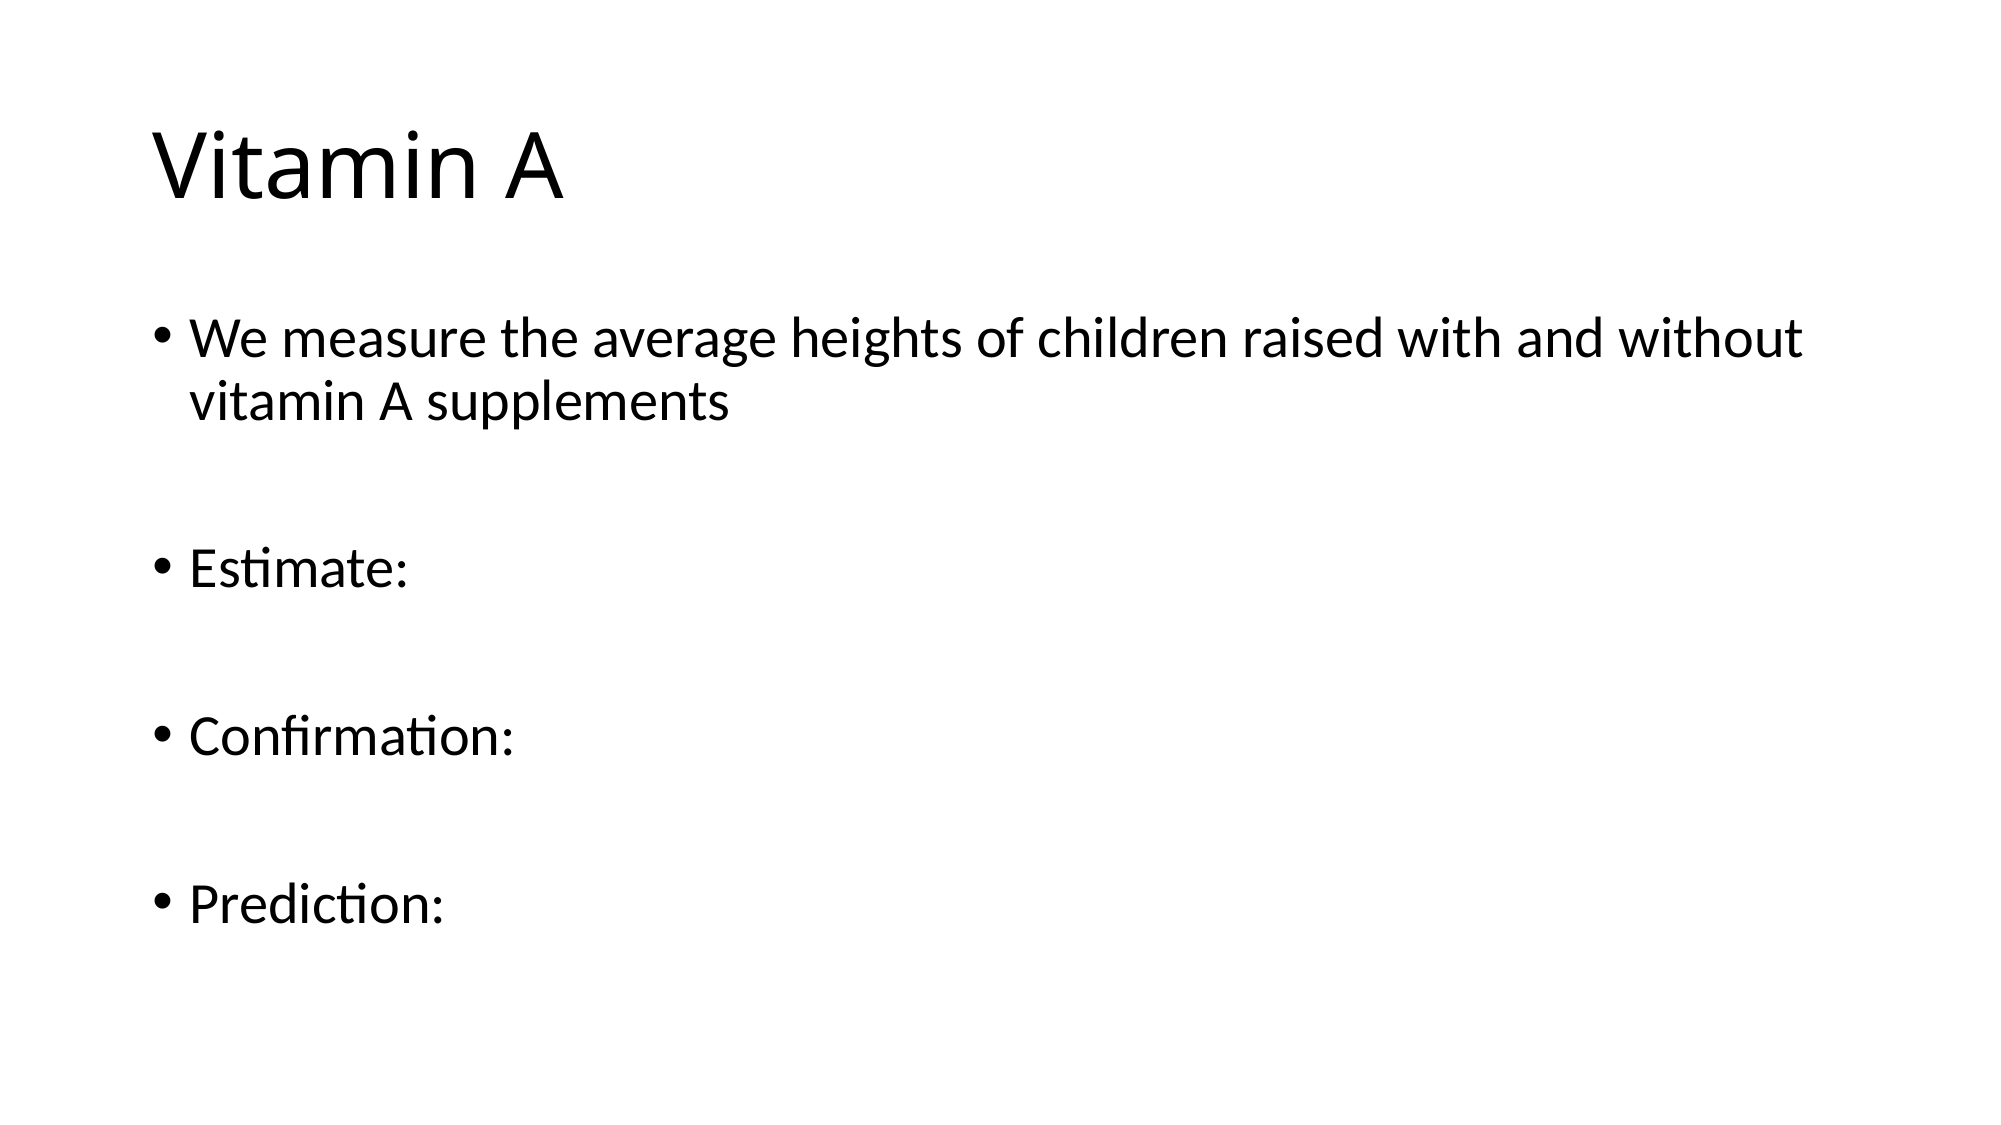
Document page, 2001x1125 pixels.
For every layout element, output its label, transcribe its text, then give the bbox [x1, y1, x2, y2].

title Vitamin A [137, 59, 1863, 278]
list We measure the average heights of children raised with and without vitamin A supplements Estimate: Confirmation: Prediction: [137, 299, 1863, 1014]
